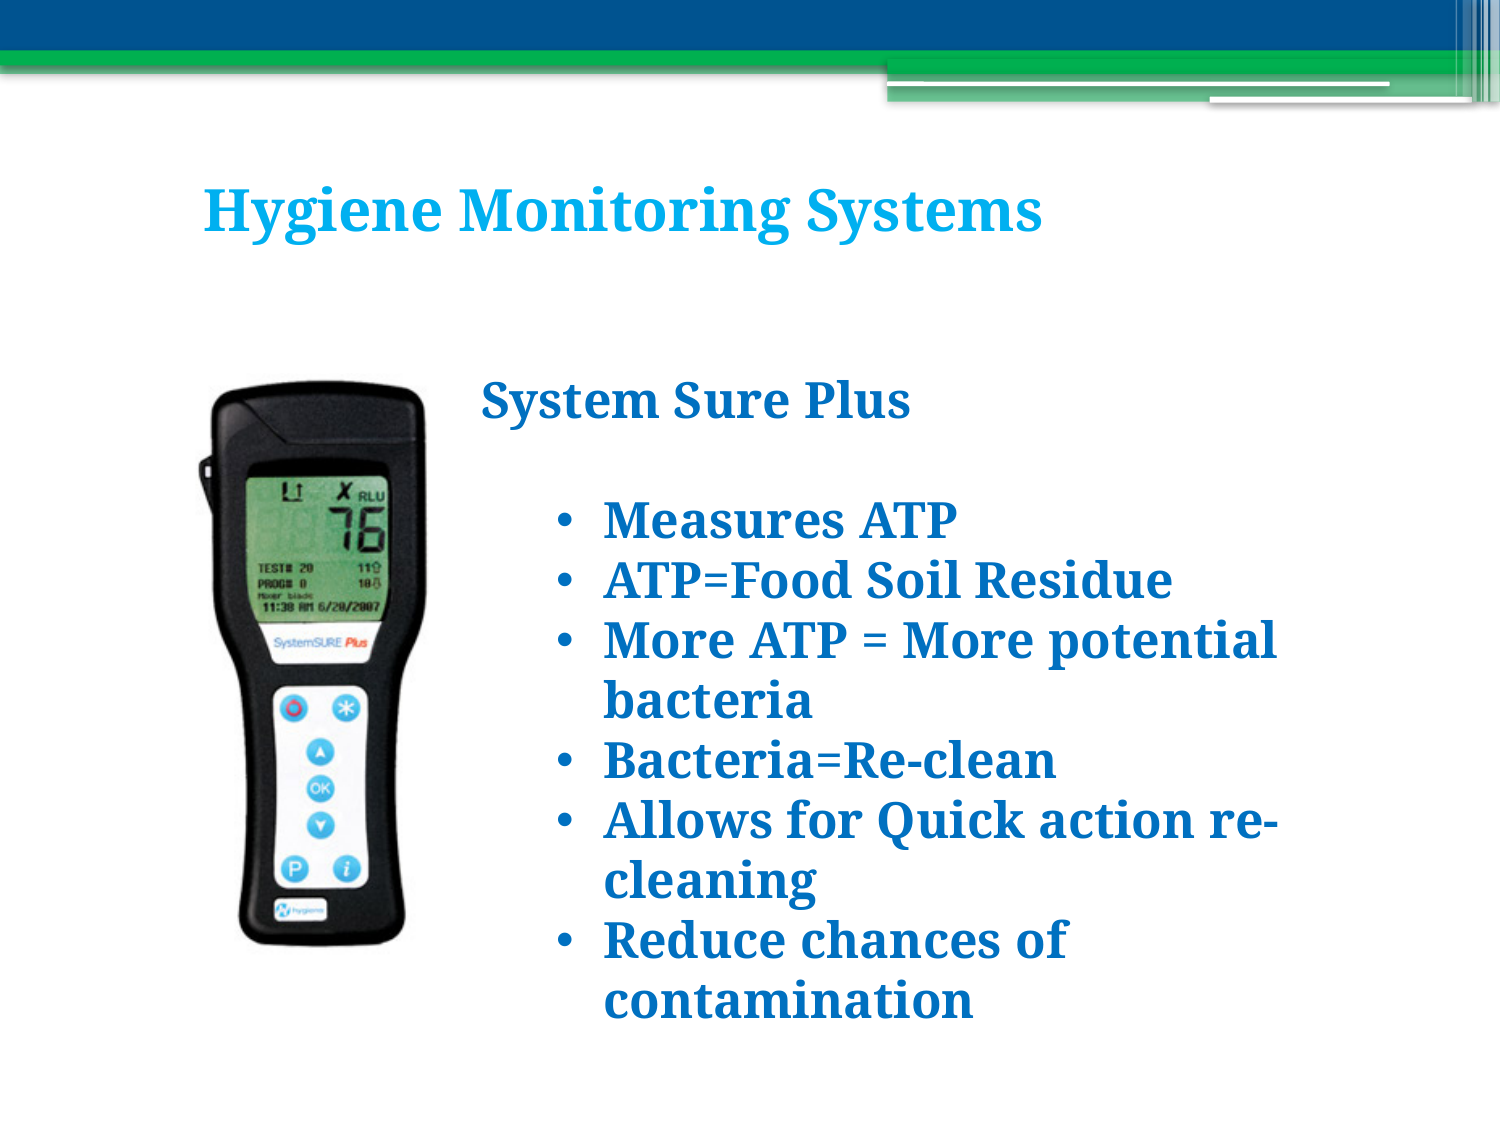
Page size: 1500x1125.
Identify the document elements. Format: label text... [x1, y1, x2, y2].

text_box System Sure Plus Measures ATP ATP=Food Soil Residue More ATP = More potential bacteria Bacteria=Re-clean Allows for Quick action re-cleaning Reduce chances of contamination [466, 361, 1311, 1097]
list Hygiene Monitoring Systems [171, 166, 1283, 957]
picture [182, 372, 456, 959]
